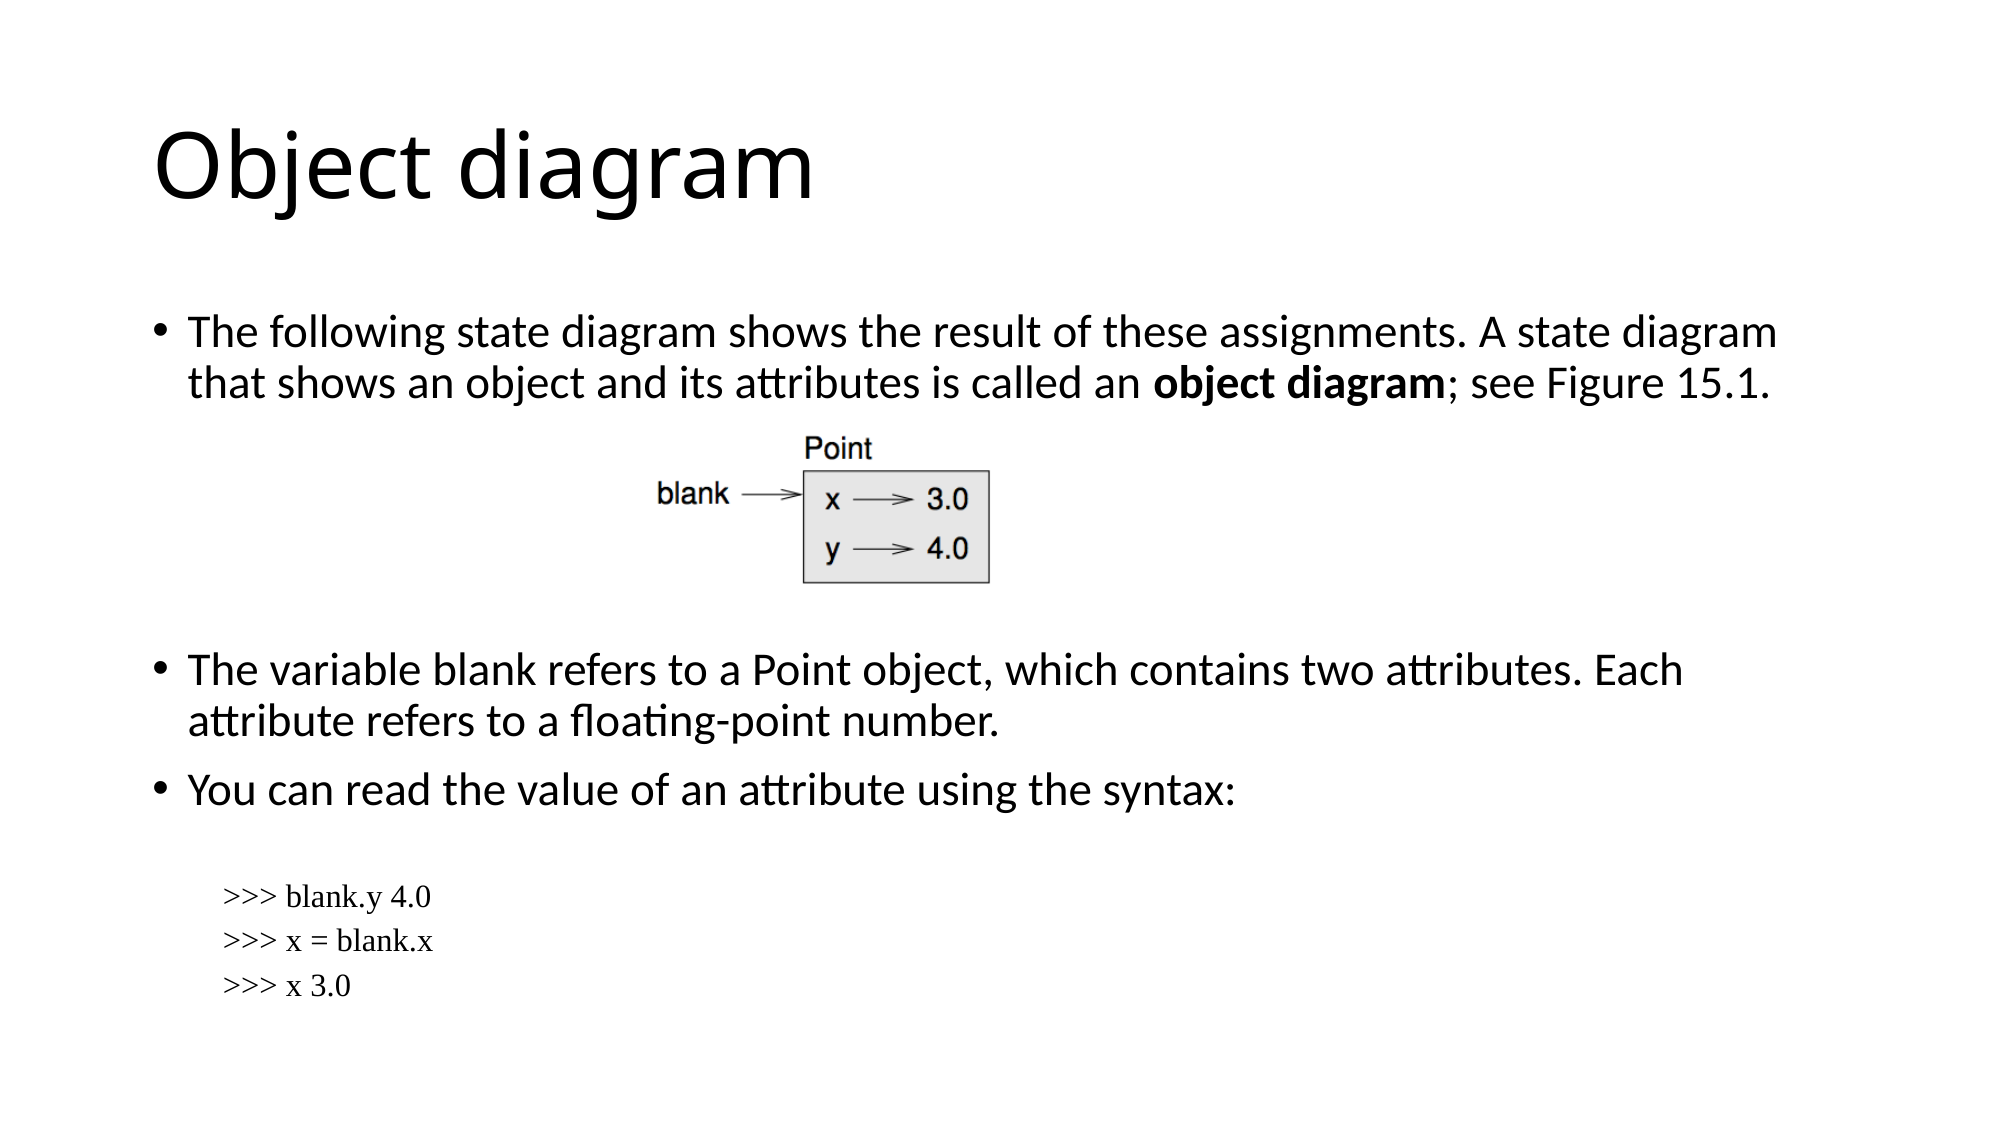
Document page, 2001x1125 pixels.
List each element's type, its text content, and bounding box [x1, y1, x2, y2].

picture [633, 423, 1040, 625]
title Object diagram [137, 59, 1863, 278]
list The following state diagram shows the result of these assignments. A state diagram that shows an object and its attributes is called an object diagram; see Figure 15.1. The variable blank refers to a Point object, which contains two attributes. Each attribute refers to a floating-point number. You can read the value of an attribute using the syntax: >>> blank.y 4.0 >>> x = blank.x >>> x 3.0 [137, 299, 1863, 1014]
